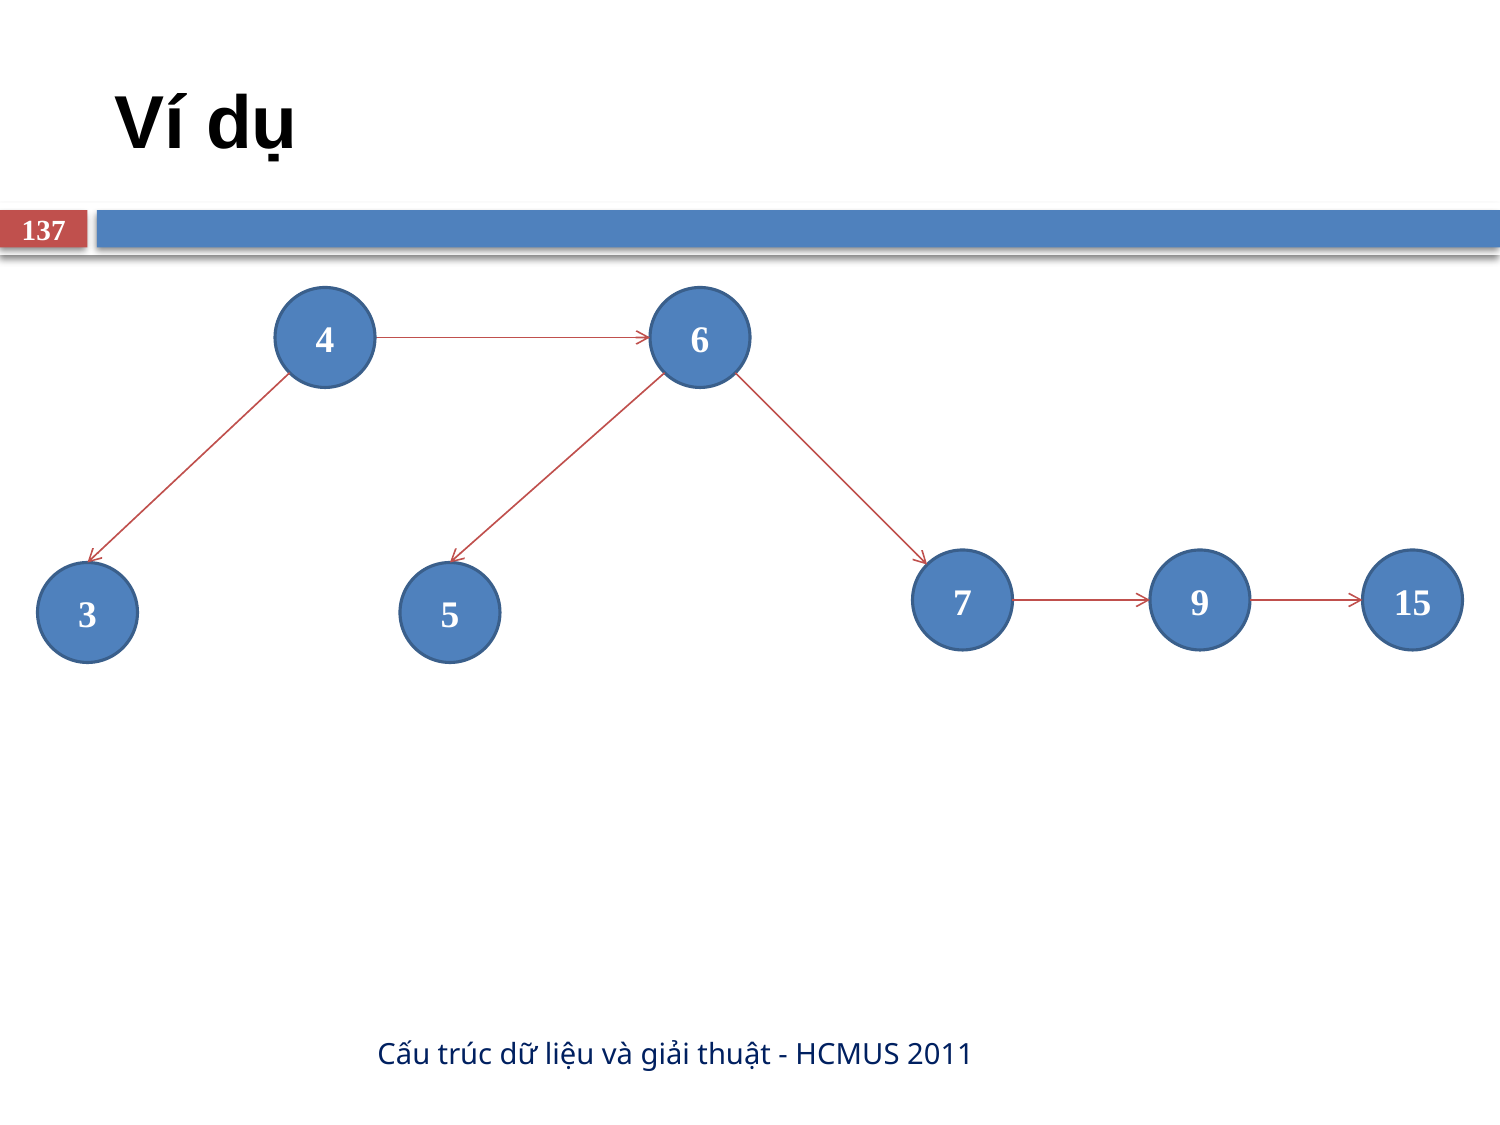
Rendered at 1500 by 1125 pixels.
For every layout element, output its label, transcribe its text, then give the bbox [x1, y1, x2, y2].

text_box 3 [35, 560, 140, 665]
footer Cấu trúc dữ liệu và giải thuật - HCMUS 2011 [99, 1024, 990, 1085]
title Ví dụ [99, 37, 1438, 200]
slide_number 137 [0, 208, 88, 249]
text_box 9 [1148, 548, 1252, 652]
text_box 6 [648, 285, 752, 390]
text_box 15 [1361, 548, 1465, 652]
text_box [93, 366, 284, 570]
text_box 4 [273, 285, 377, 390]
text_box 5 [398, 560, 502, 665]
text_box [462, 360, 653, 576]
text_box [734, 372, 928, 565]
text_box 7 [910, 548, 1015, 652]
